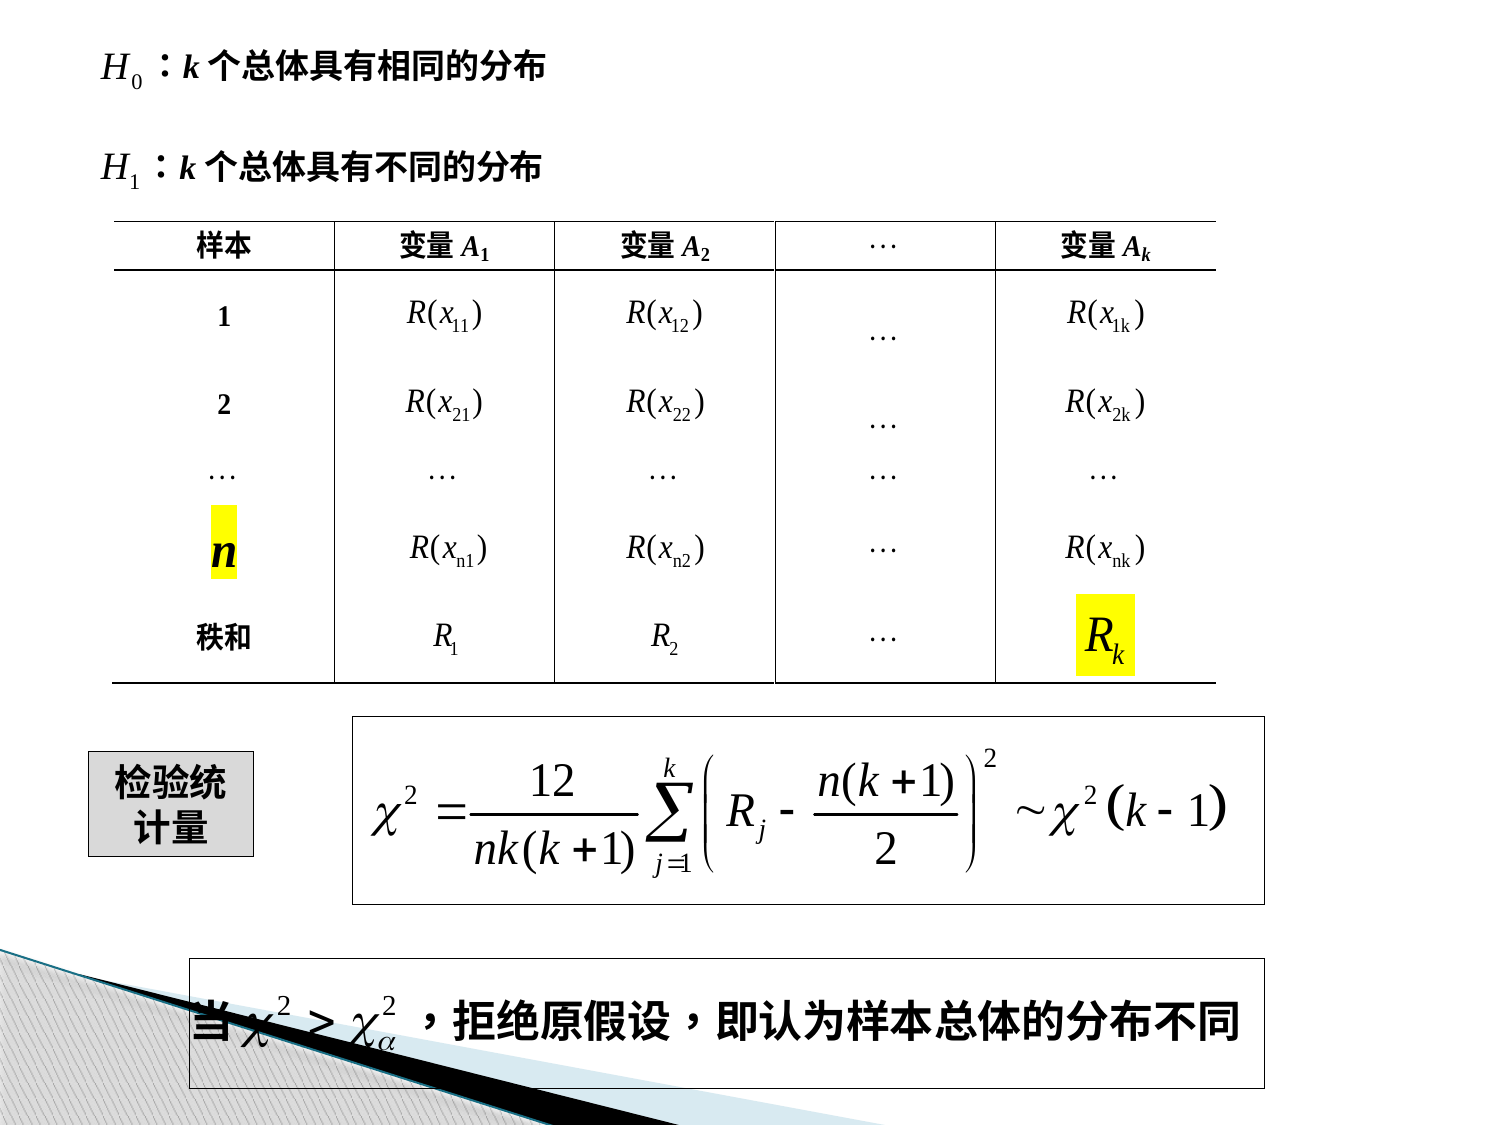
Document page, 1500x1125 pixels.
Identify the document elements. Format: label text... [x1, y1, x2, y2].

picture [189, 957, 1265, 1089]
text_box 检验统计量 [88, 751, 254, 857]
picture [25, 18, 1364, 905]
